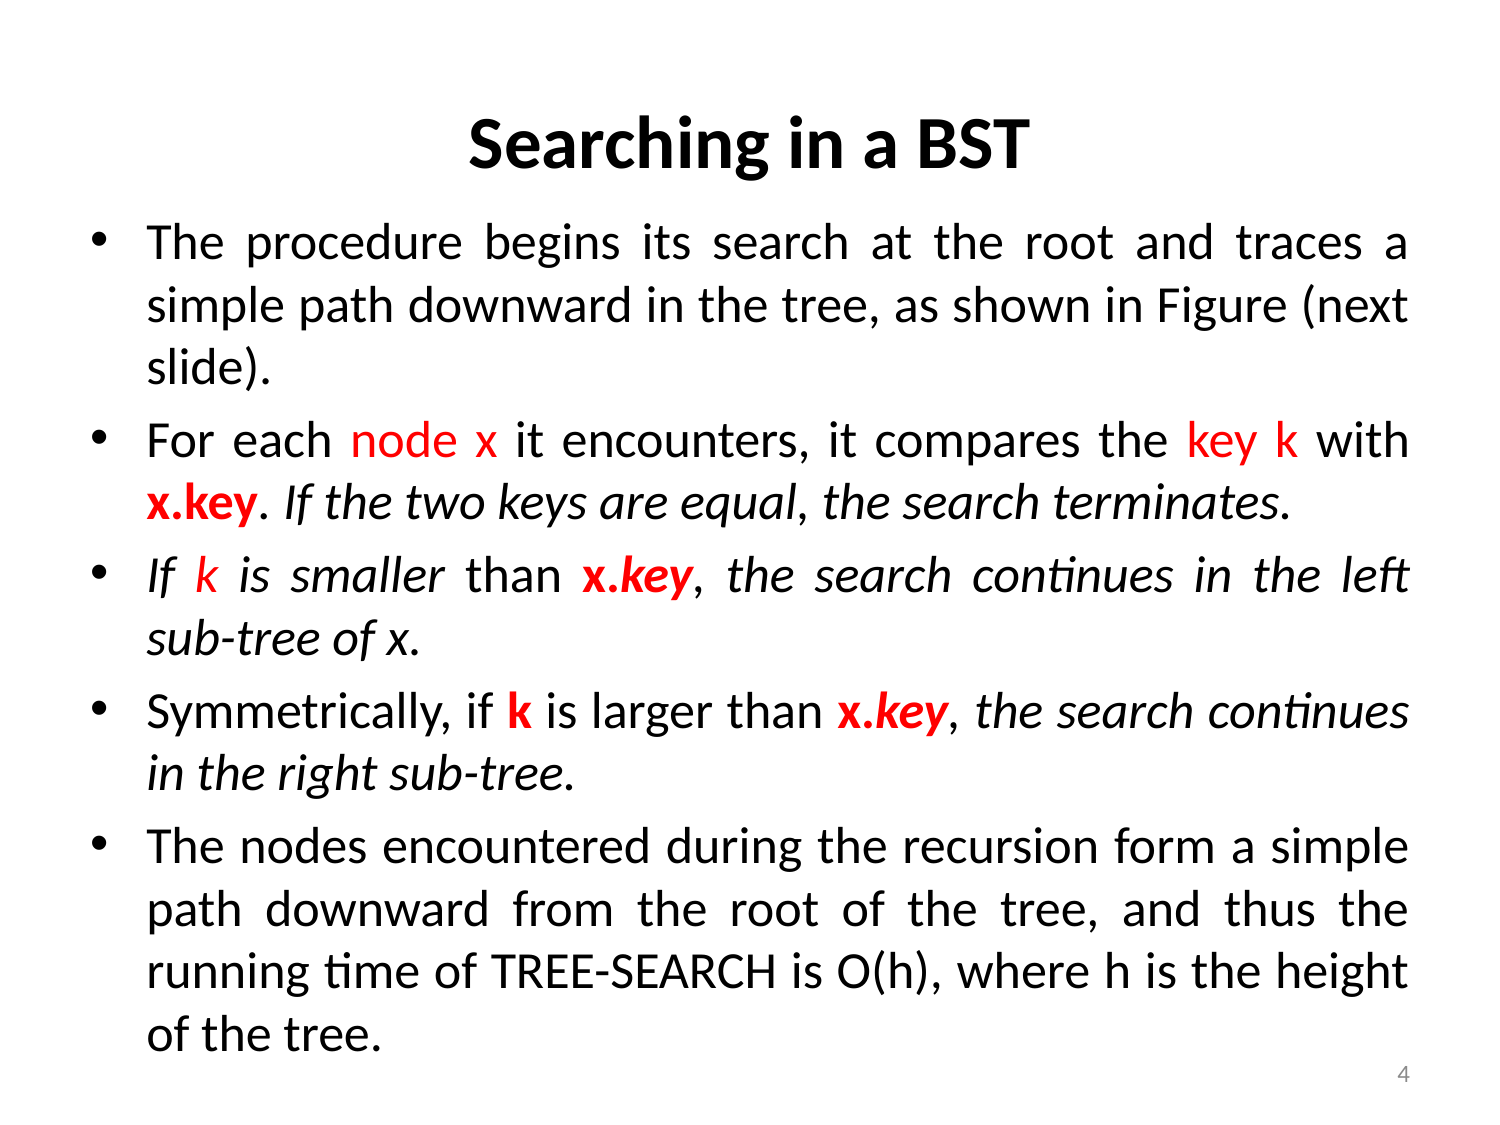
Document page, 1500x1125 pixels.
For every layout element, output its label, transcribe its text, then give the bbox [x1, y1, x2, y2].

title Searching in a BST [75, 45, 1425, 233]
slide_number 4 [1074, 1042, 1425, 1103]
list The procedure begins its search at the root and traces a simple path downward in the tree, as shown in Figure (next slide). For each node x it encounters, it compares the key k with x.key. If the two keys are equal, the search terminates. If k is smaller than x.key, the search continues in the left sub-tree of x. Symmetrically, if k is larger than x.key, the search continues in the right sub-tree. The nodes encountered during the recursion form a simple path downward from the root of the tree, and thus the running time of TREE-SEARCH is O(h), where h is the height of the tree. [75, 233, 1425, 1075]
